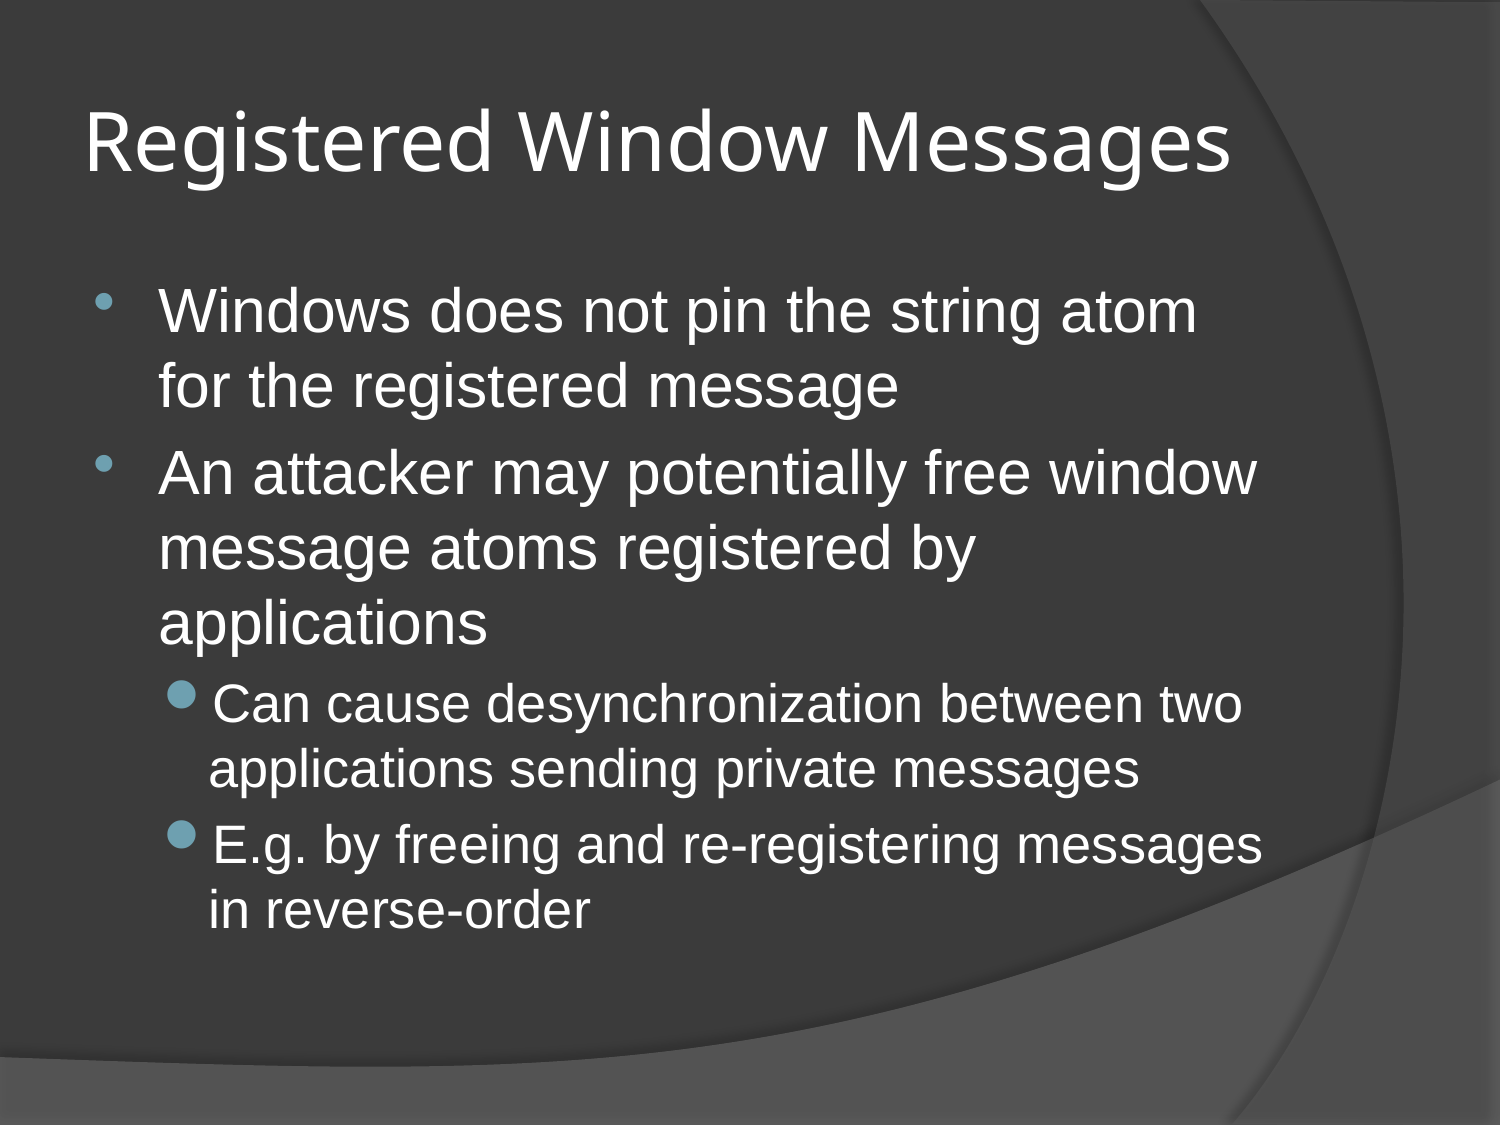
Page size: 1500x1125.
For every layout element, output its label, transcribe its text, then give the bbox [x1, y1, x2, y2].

list Windows does not pin the string atom for the registered message An attacker may potentially free window message atoms registered by applications Can cause desynchronization between two applications sending private messages E.g. by freeing and re-registering messages in reverse-order [75, 262, 1300, 1005]
title Registered Window Messages [75, 45, 1300, 233]
